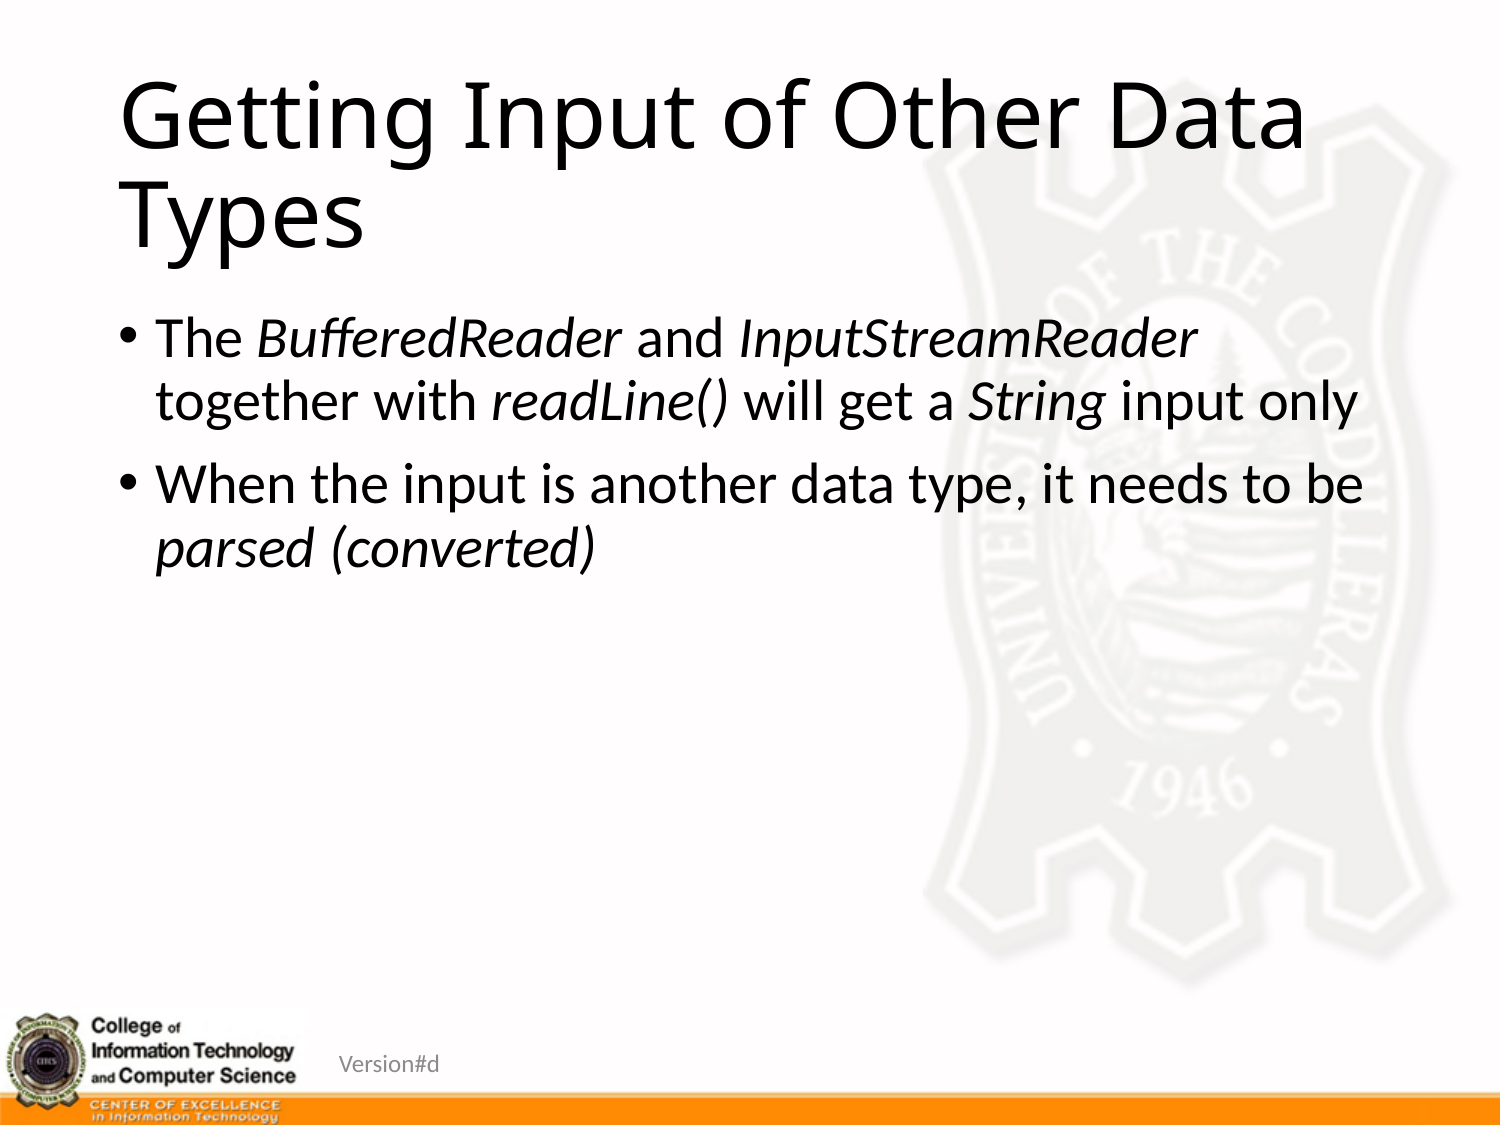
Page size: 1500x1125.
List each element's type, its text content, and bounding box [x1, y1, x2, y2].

list The BufferedReader and InputStreamReader together with readLine() will get a String input only When the input is another data type, it needs to be parsed (converted) [103, 299, 1397, 1014]
slide_number Version#d [323, 1032, 1021, 1093]
picture [0, 0, 1500, 1125]
title Getting Input of Other Data Types [103, 59, 1397, 278]
